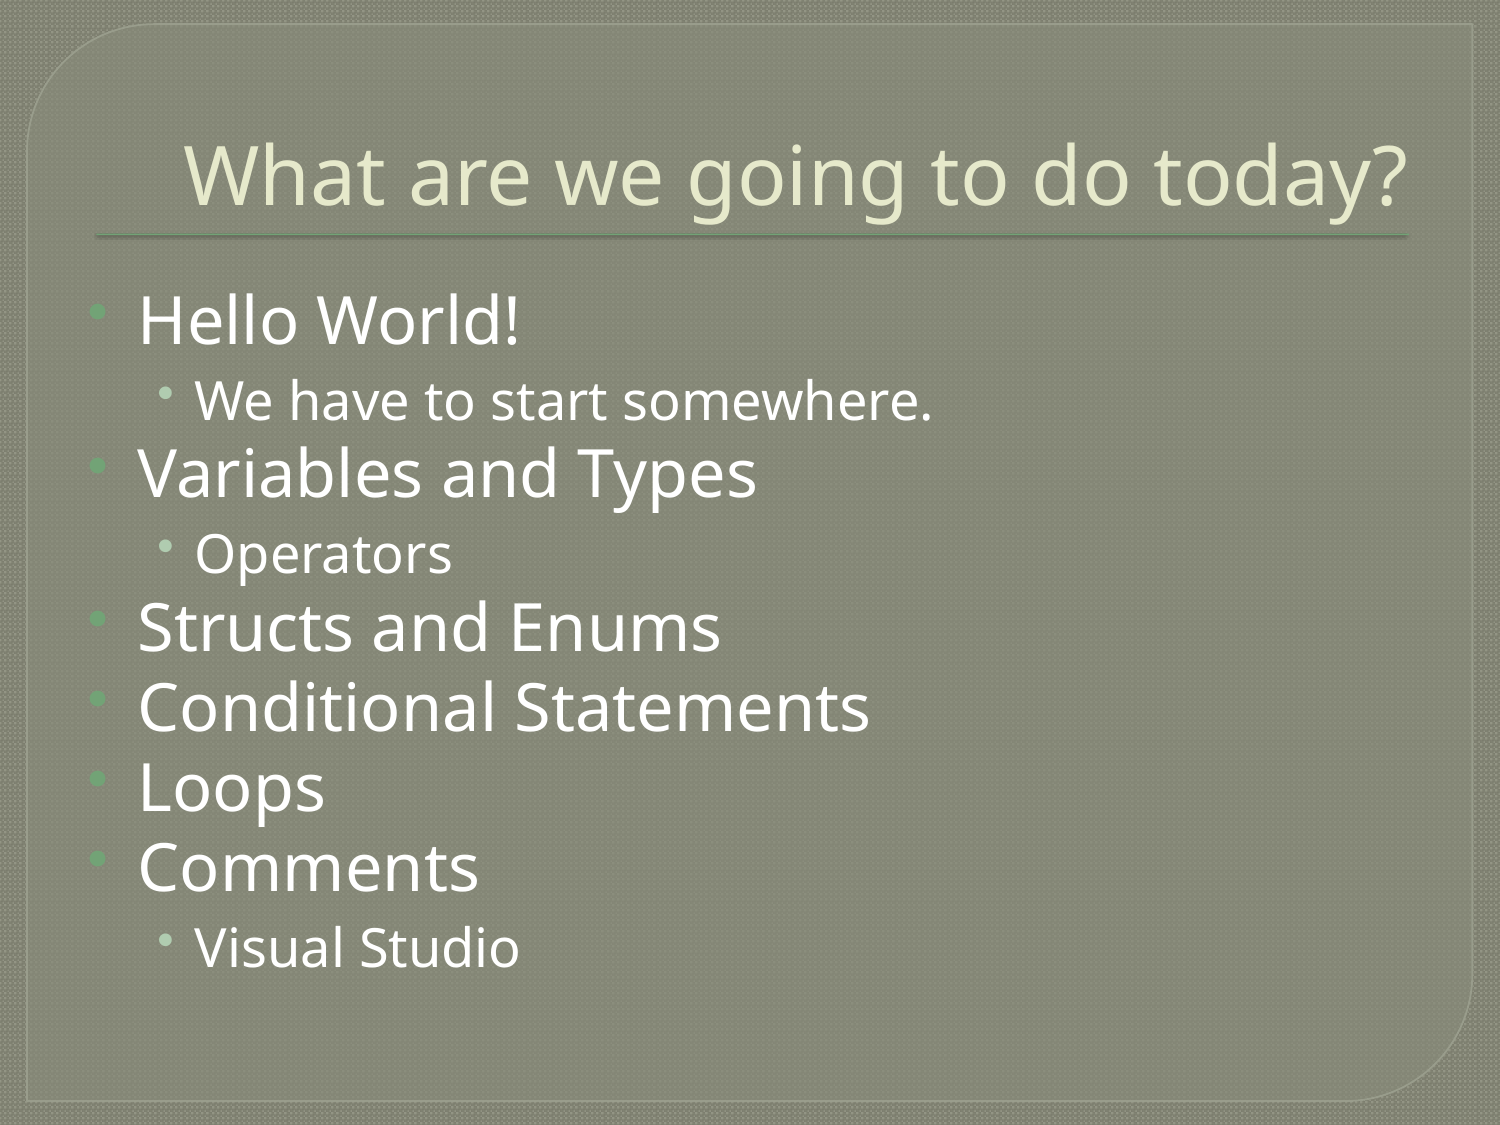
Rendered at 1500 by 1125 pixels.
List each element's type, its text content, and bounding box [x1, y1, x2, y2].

list Hello World! We have to start somewhere. Variables and Types Operators Structs and Enums Conditional Statements Loops Comments Visual Studio [75, 270, 1425, 1013]
title What are we going to do today? [75, 41, 1425, 230]
